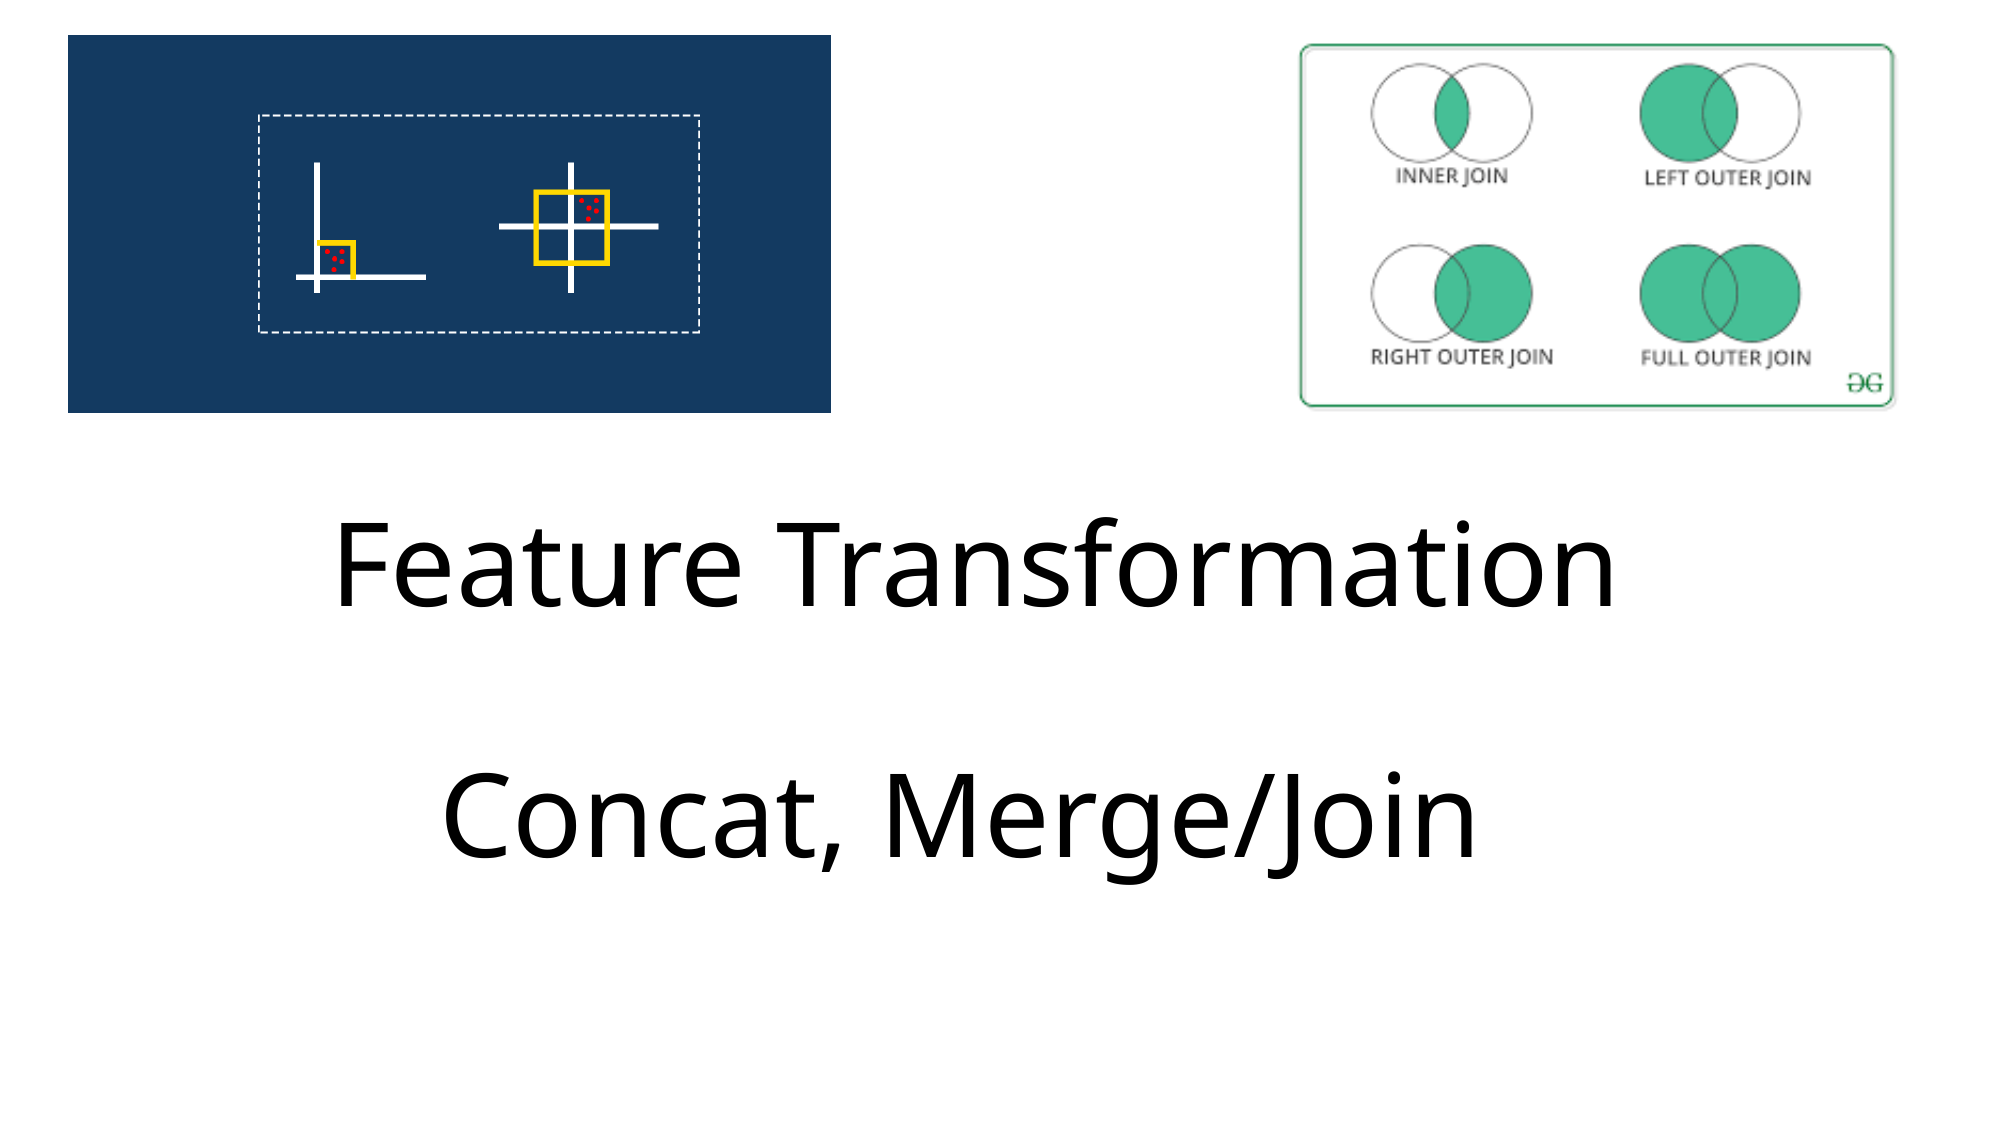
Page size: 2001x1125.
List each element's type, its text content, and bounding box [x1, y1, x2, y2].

picture [68, 35, 831, 413]
picture [1292, 38, 1901, 416]
title Feature Transformation Concat, Merge/Join [225, 498, 1726, 890]
